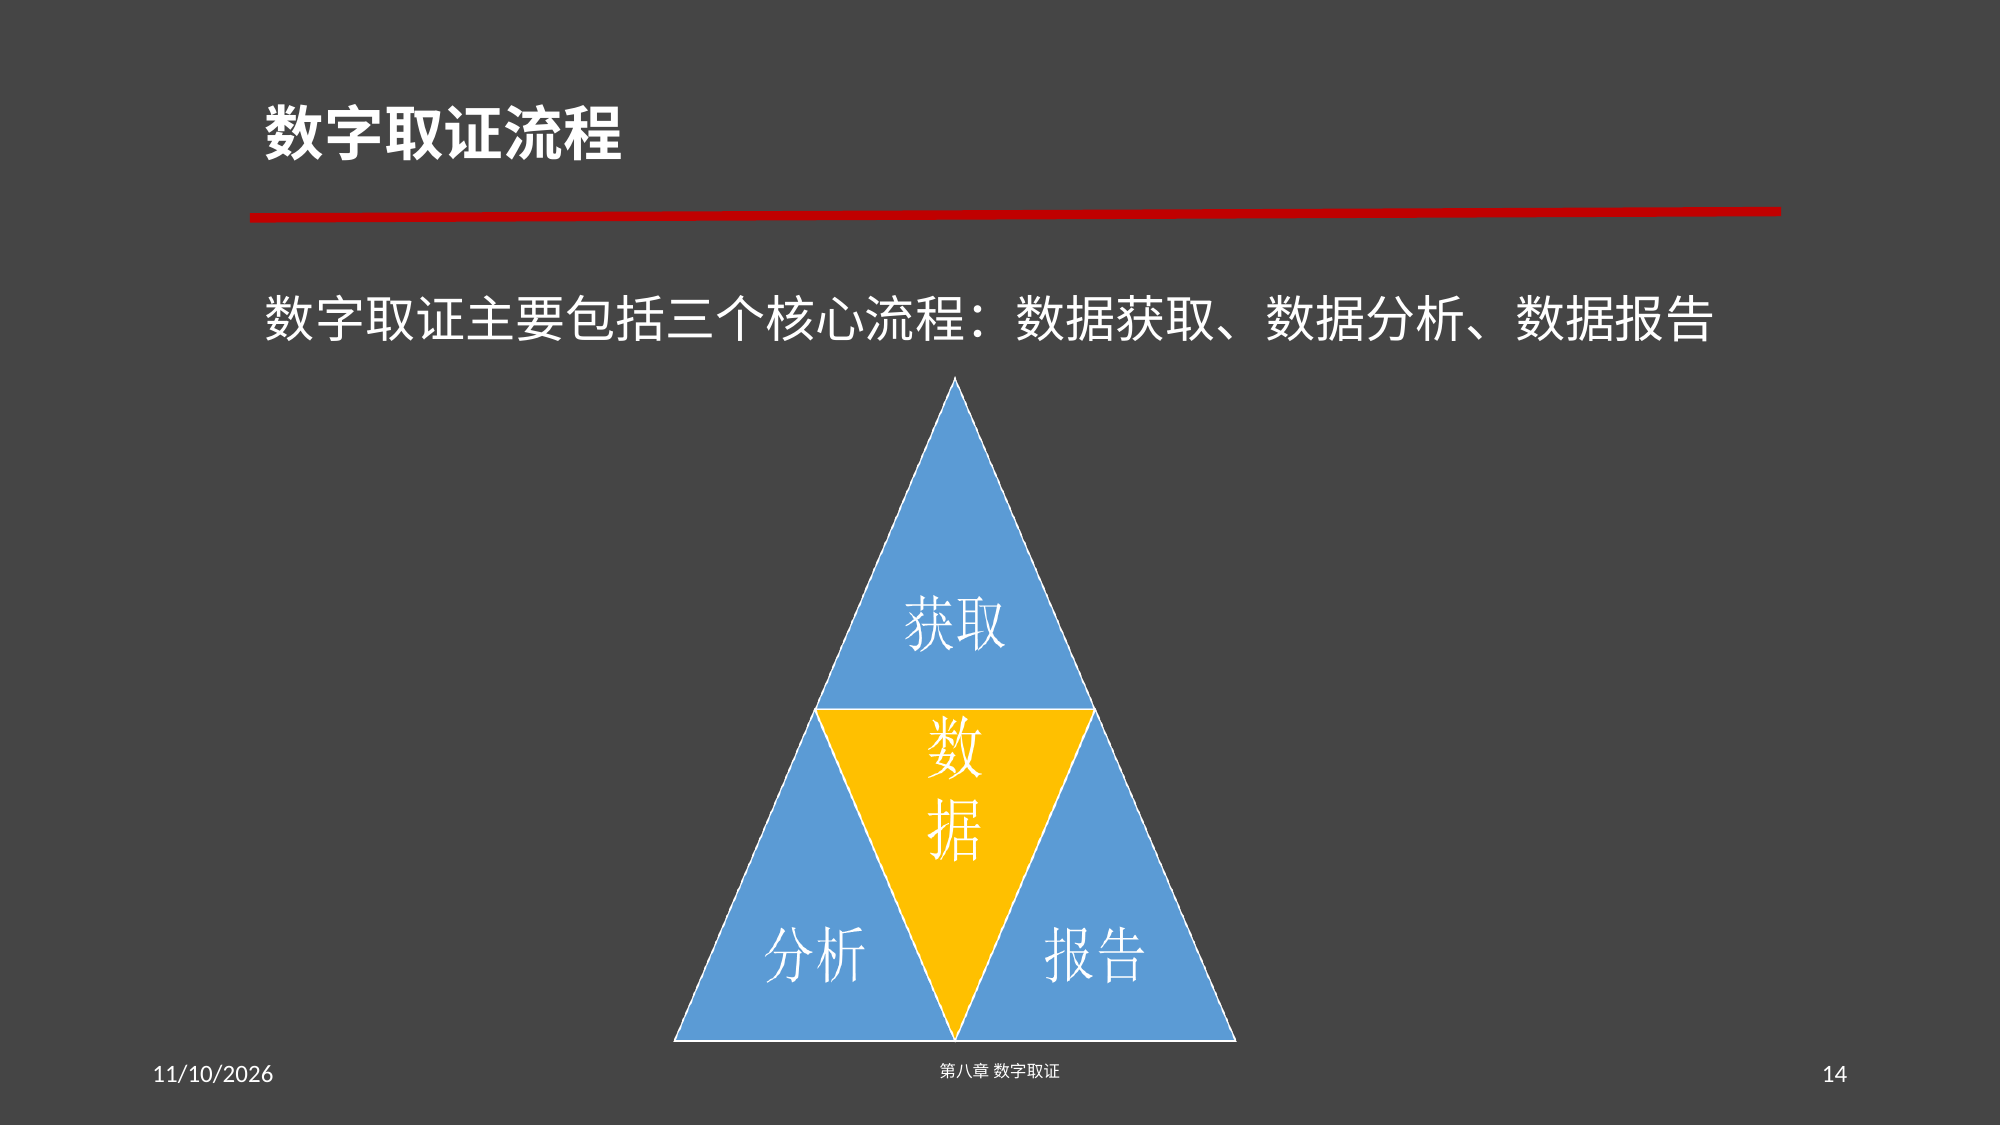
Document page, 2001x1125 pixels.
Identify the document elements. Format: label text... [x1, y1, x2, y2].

title 数字取证流程 [249, 30, 1782, 249]
slide_number 14 [1412, 1042, 1863, 1103]
footer 第八章 数字取证 [662, 1043, 1338, 1103]
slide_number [137, 1042, 588, 1103]
picture [276, 375, 1633, 1043]
list 数字取证主要包括三个核心流程：数据获取、数据分析、数据报告 [249, 249, 1782, 1011]
